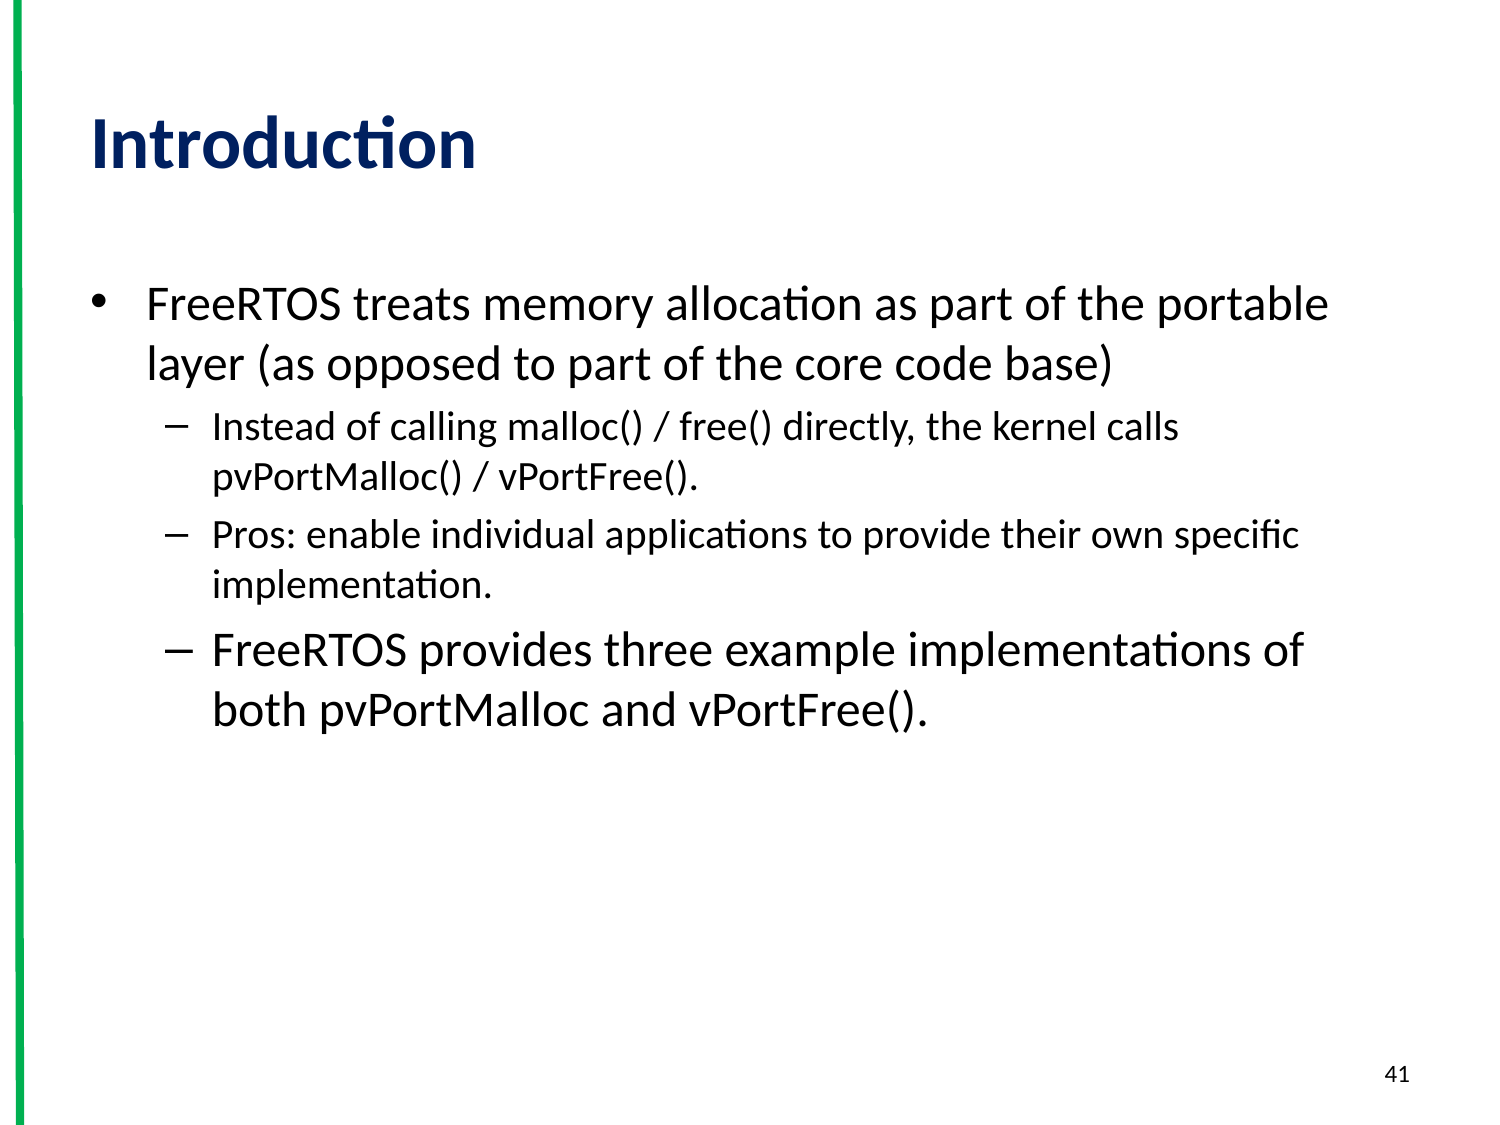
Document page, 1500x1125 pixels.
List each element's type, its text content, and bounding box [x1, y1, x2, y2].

list FreeRTOS treats memory allocation as part of the portable layer (as opposed to part of the core code base) Instead of calling malloc() / free() directly, the kernel calls pvPortMalloc() / vPortFree(). Pros: enable individual applications to provide their own specific implementation. FreeRTOS provides three example implementations of both pvPortMalloc and vPortFree(). [75, 262, 1425, 1005]
title Introduction [75, 45, 1425, 233]
slide_number 41 [1074, 1042, 1425, 1103]
